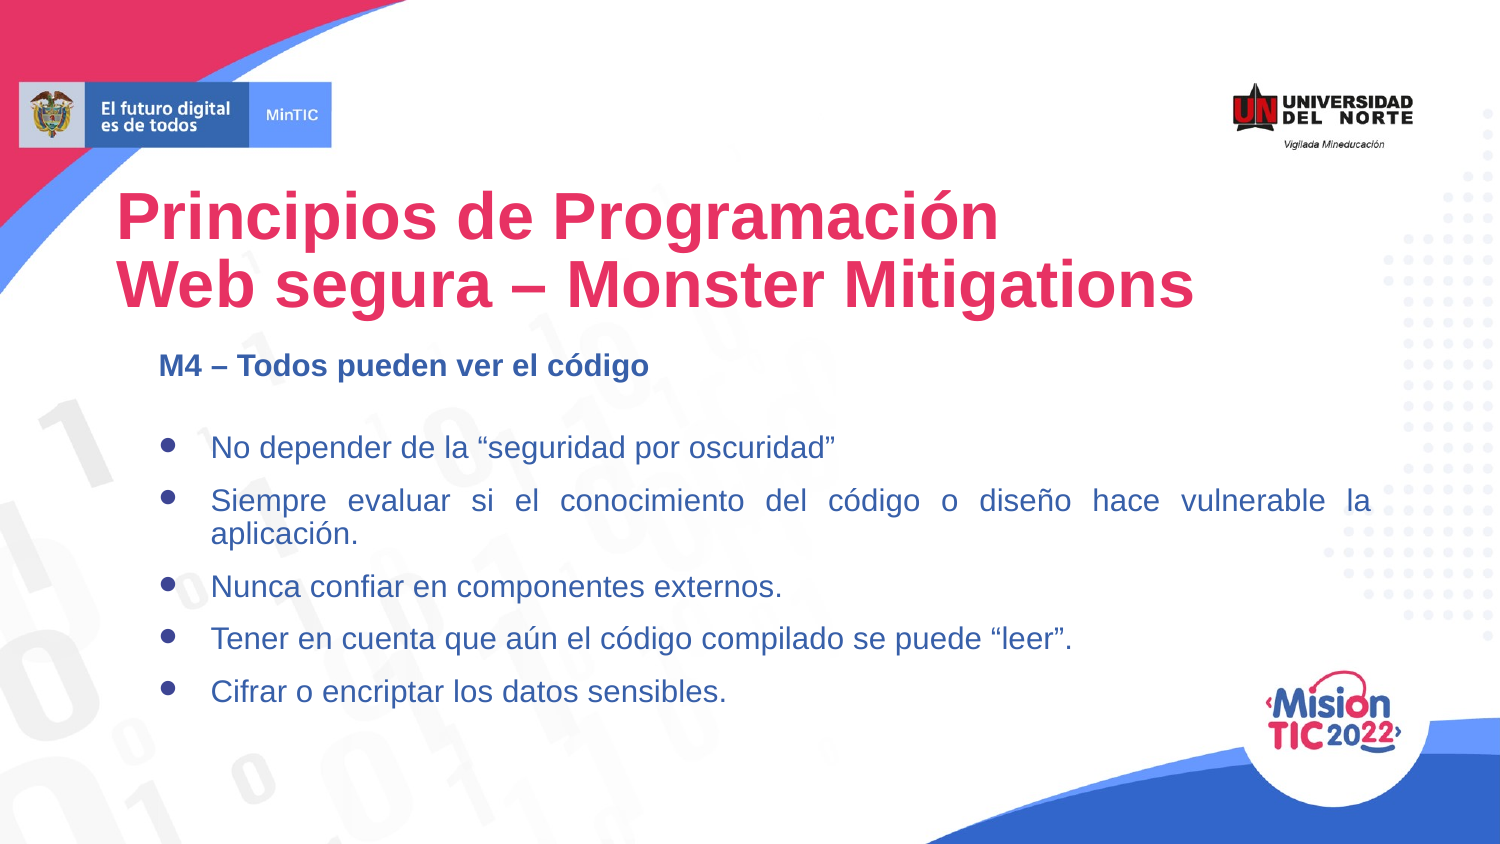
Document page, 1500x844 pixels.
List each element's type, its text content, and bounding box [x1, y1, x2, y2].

text_box M4 – Todos pueden ver el código No depender de la “seguridad por oscuridad” Siempre evaluar si el conocimiento del código o diseño hace vulnerable la aplicación. Nunca confiar en componentes externos. Tener en cuenta que aún el código compilado se puede “leer”. Cifrar o encriptar los datos sensibles. [135, 343, 1373, 733]
text_box Principios de Programación Web segura – Monster Mitigations [105, 147, 1420, 327]
picture [0, 0, 1500, 844]
